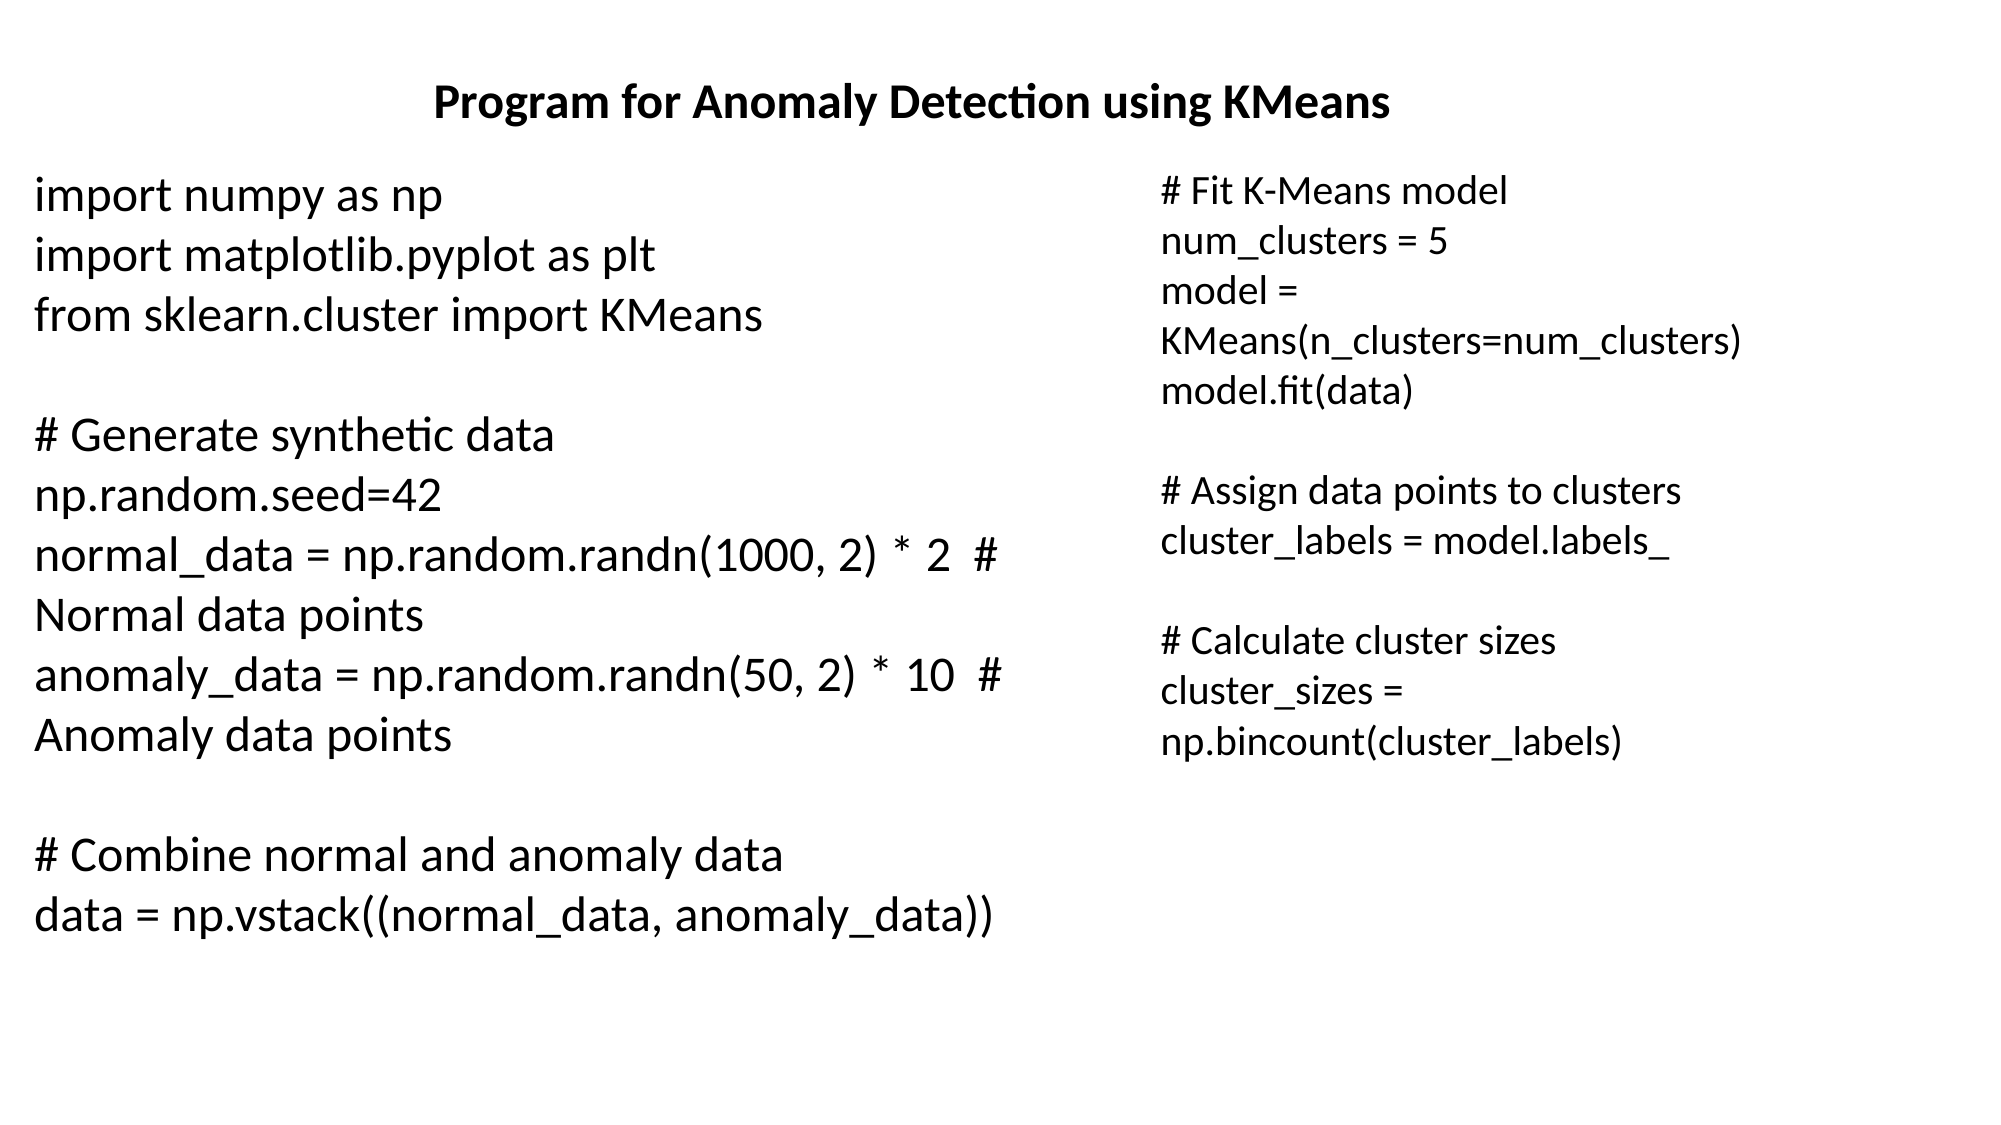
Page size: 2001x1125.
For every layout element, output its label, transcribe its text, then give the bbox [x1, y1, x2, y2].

text_box Program for Anomaly Detection using KMeans [418, 60, 1407, 136]
text_box import numpy as np import matplotlib.pyplot as plt from sklearn.cluster import KMeans # Generate synthetic data np.random.seed=42 normal_data = np.random.randn(1000, 2) * 2 # Normal data points anomaly_data = np.random.randn(50, 2) * 10 # Anomaly data points # Combine normal and anomaly data data = np.vstack((normal_data, anomaly_data)) [19, 154, 1053, 1029]
text_box # Fit K-Means model num_clusters = 5 model = KMeans(n_clusters=num_clusters) model.fit(data) # Assign data points to clusters cluster_labels = model.labels_ # Calculate cluster sizes cluster_sizes = np.bincount(cluster_labels) [1145, 110, 1864, 816]
